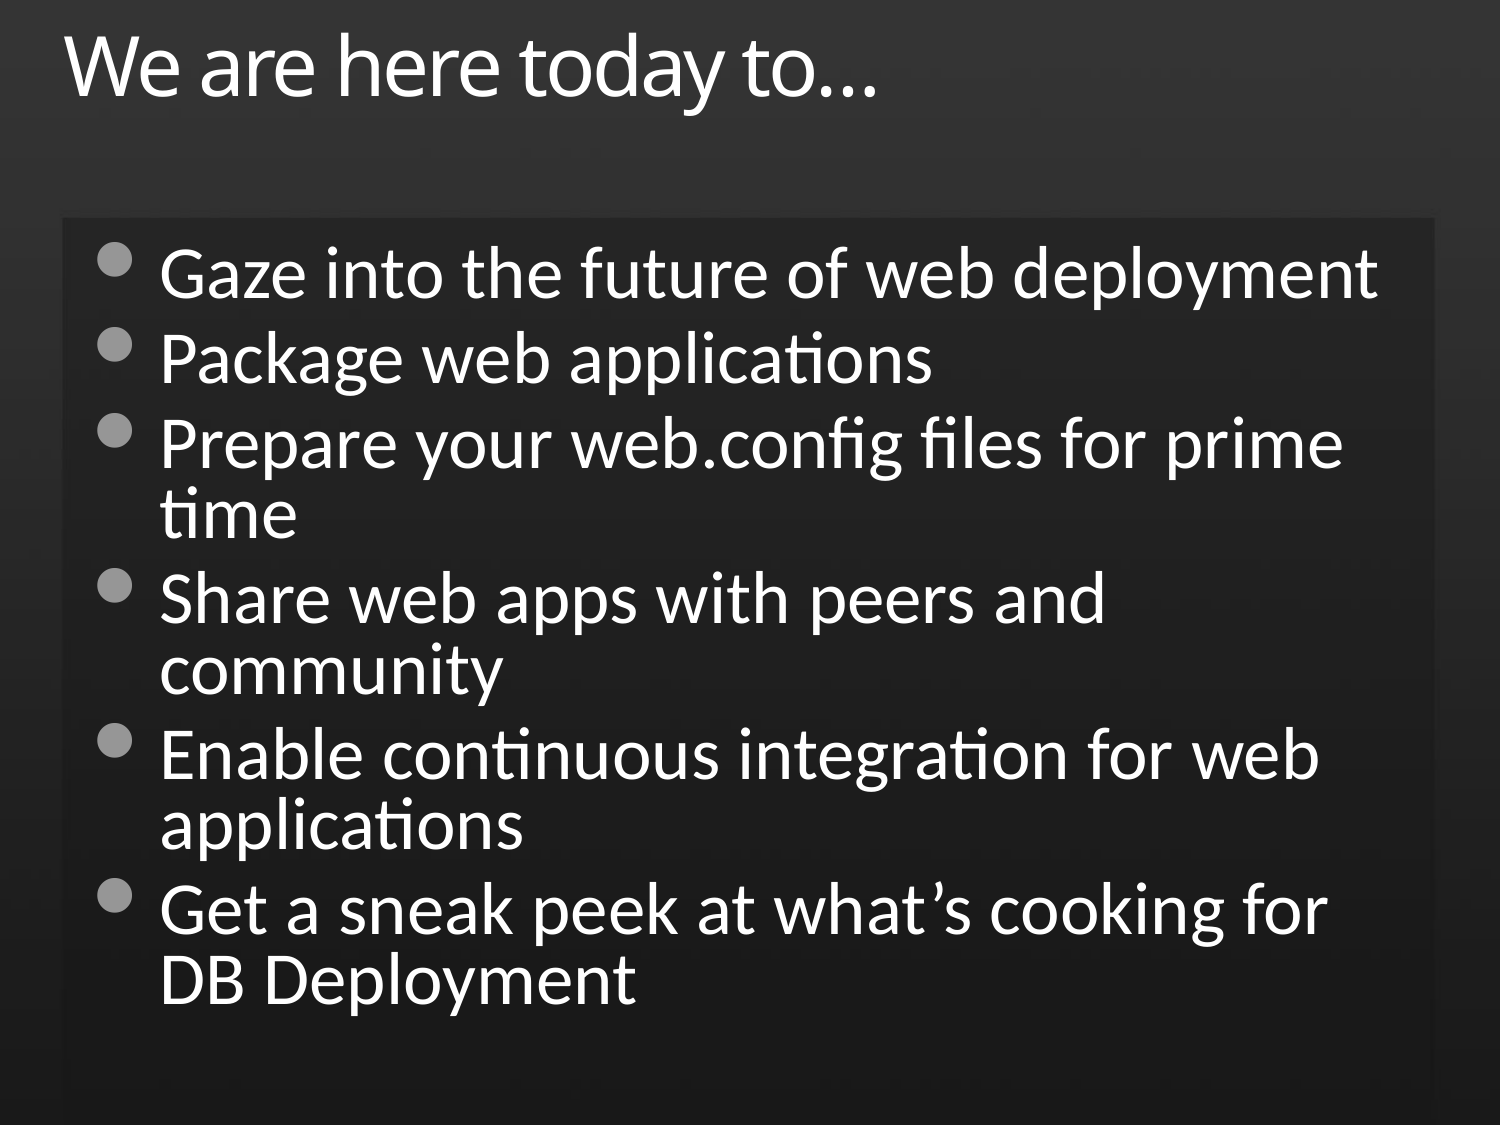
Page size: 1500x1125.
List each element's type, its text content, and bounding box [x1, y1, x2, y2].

list Gaze into the future of web deployment Package web applications Prepare your web.config files for prime time Share web apps with peers and community Enable continuous integration for web applications Get a sneak peek at what’s cooking for DB Deployment [27, 242, 1434, 1042]
title We are here today to… [63, 24, 1438, 116]
picture [0, 0, 1500, 1125]
